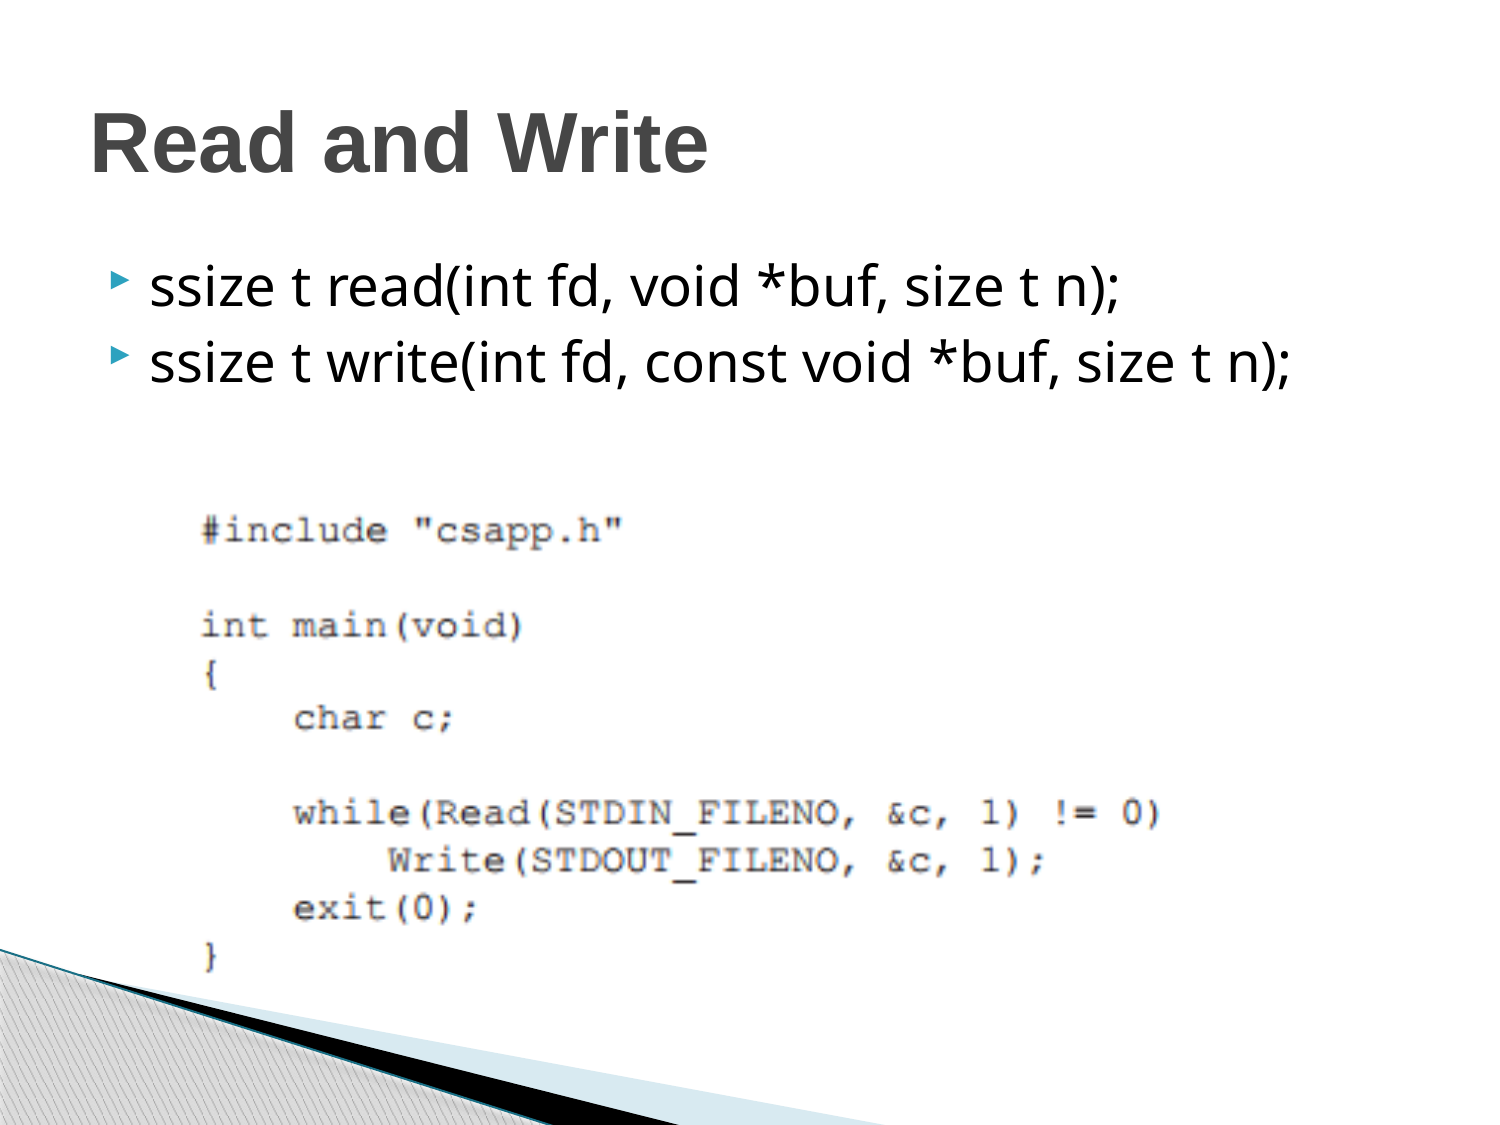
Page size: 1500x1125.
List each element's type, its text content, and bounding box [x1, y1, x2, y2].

title Read and Write [75, 45, 1425, 233]
picture [187, 474, 1338, 988]
list ssize t read(int fd, void *buf, size t n); ssize t write(int fd, const void *buf, size t n); [75, 243, 1425, 986]
